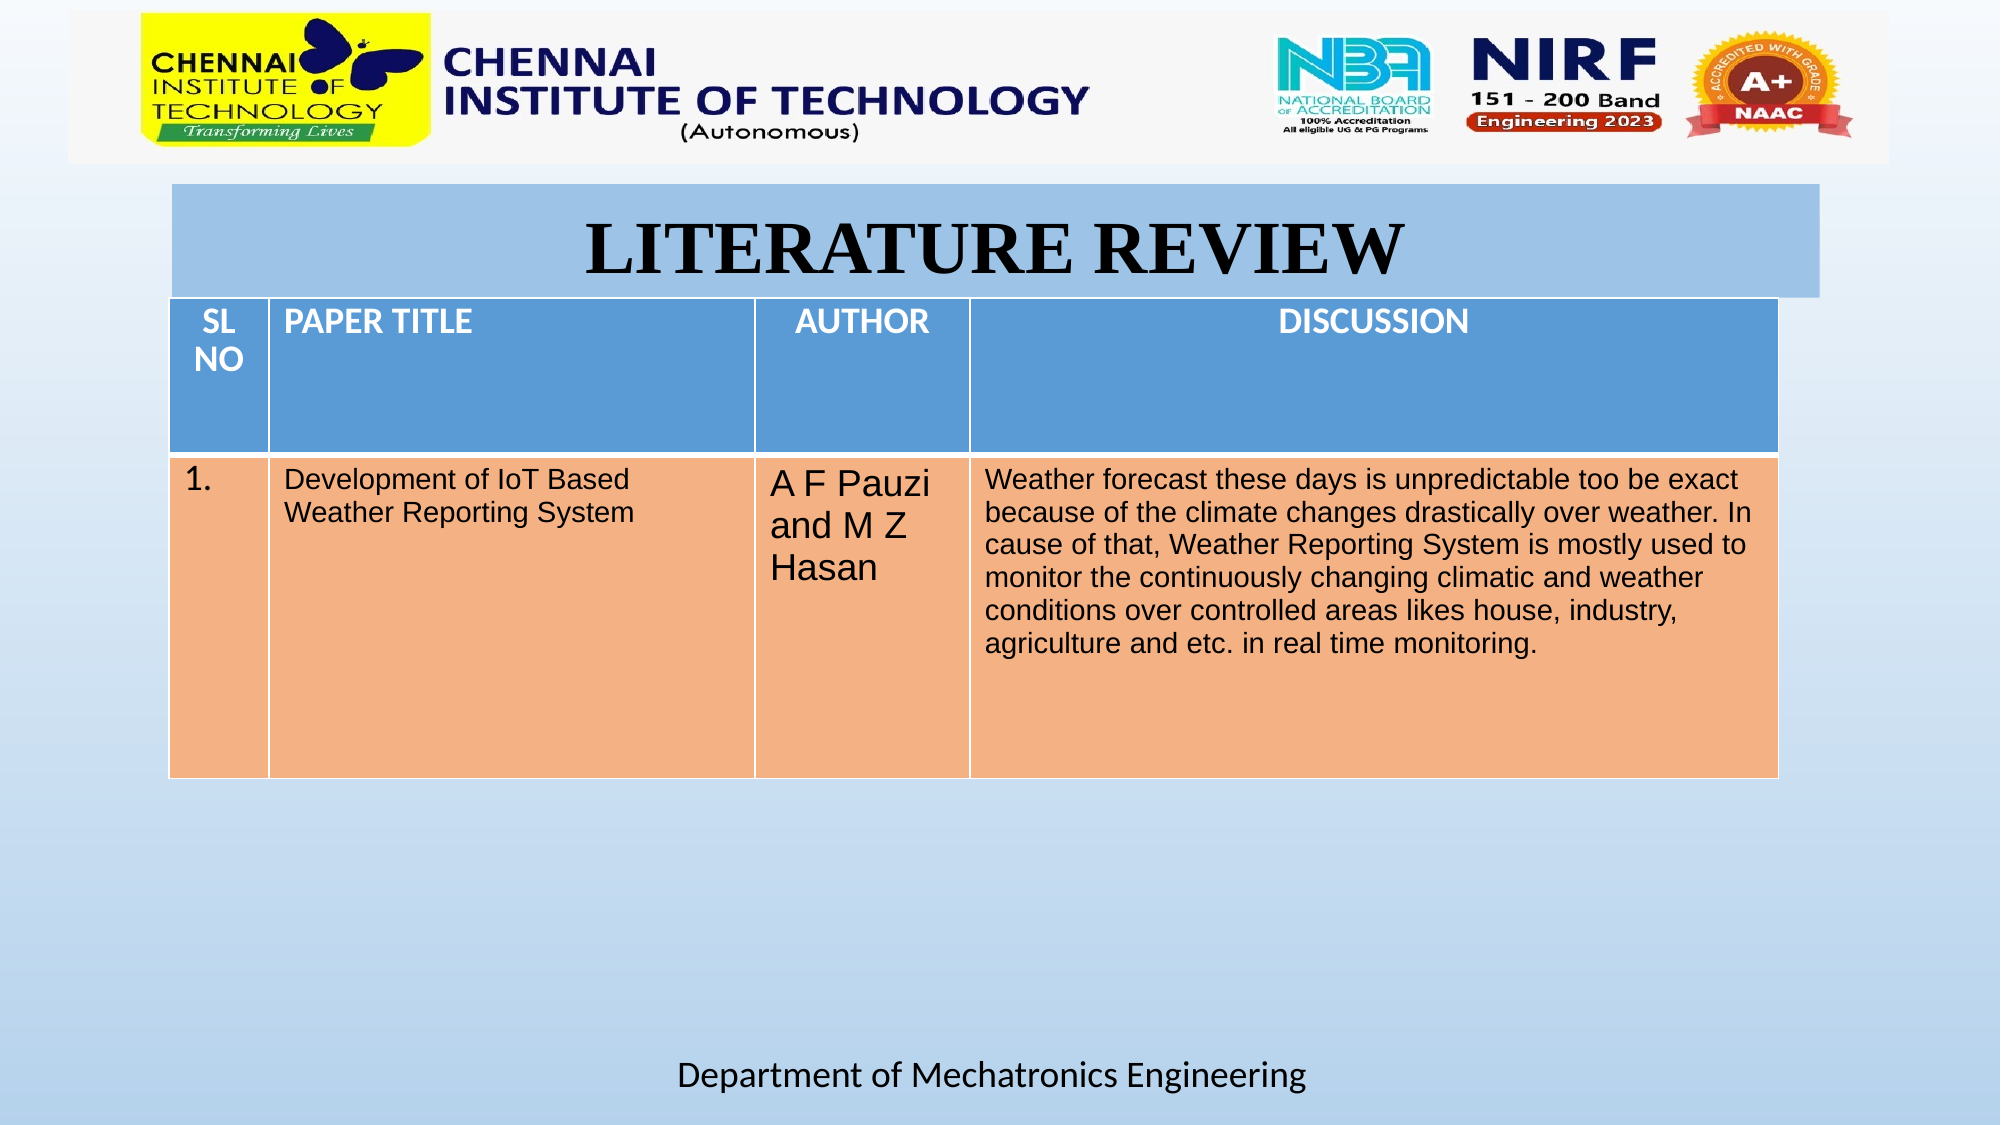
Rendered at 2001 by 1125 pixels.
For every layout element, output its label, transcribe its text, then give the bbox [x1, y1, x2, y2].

table_header AUTHOR [756, 299, 969, 452]
footer Department of Mechatronics Engineering [662, 1042, 1338, 1103]
table_header DISCUSSION [971, 299, 1778, 452]
text_box LITERATURE REVIEW [172, 184, 1820, 298]
table_cell A F Pauzi and M Z Hasan [756, 458, 969, 778]
table_header SL NO [170, 299, 268, 452]
table_cell Weather forecast these days is unpredictable too be exact because of the climate changes drastically over weather. In cause of that, Weather Reporting System is mostly used to monitor the continuously changing climatic and weather conditions over controlled areas likes house, industry, agriculture and etc. in real time monitoring. [971, 458, 1778, 778]
table_cell Development of IoT Based Weather Reporting System [270, 458, 754, 778]
picture [68, 10, 1889, 164]
table_header PAPER TITLE [270, 299, 754, 452]
table_cell 1. [170, 458, 268, 778]
